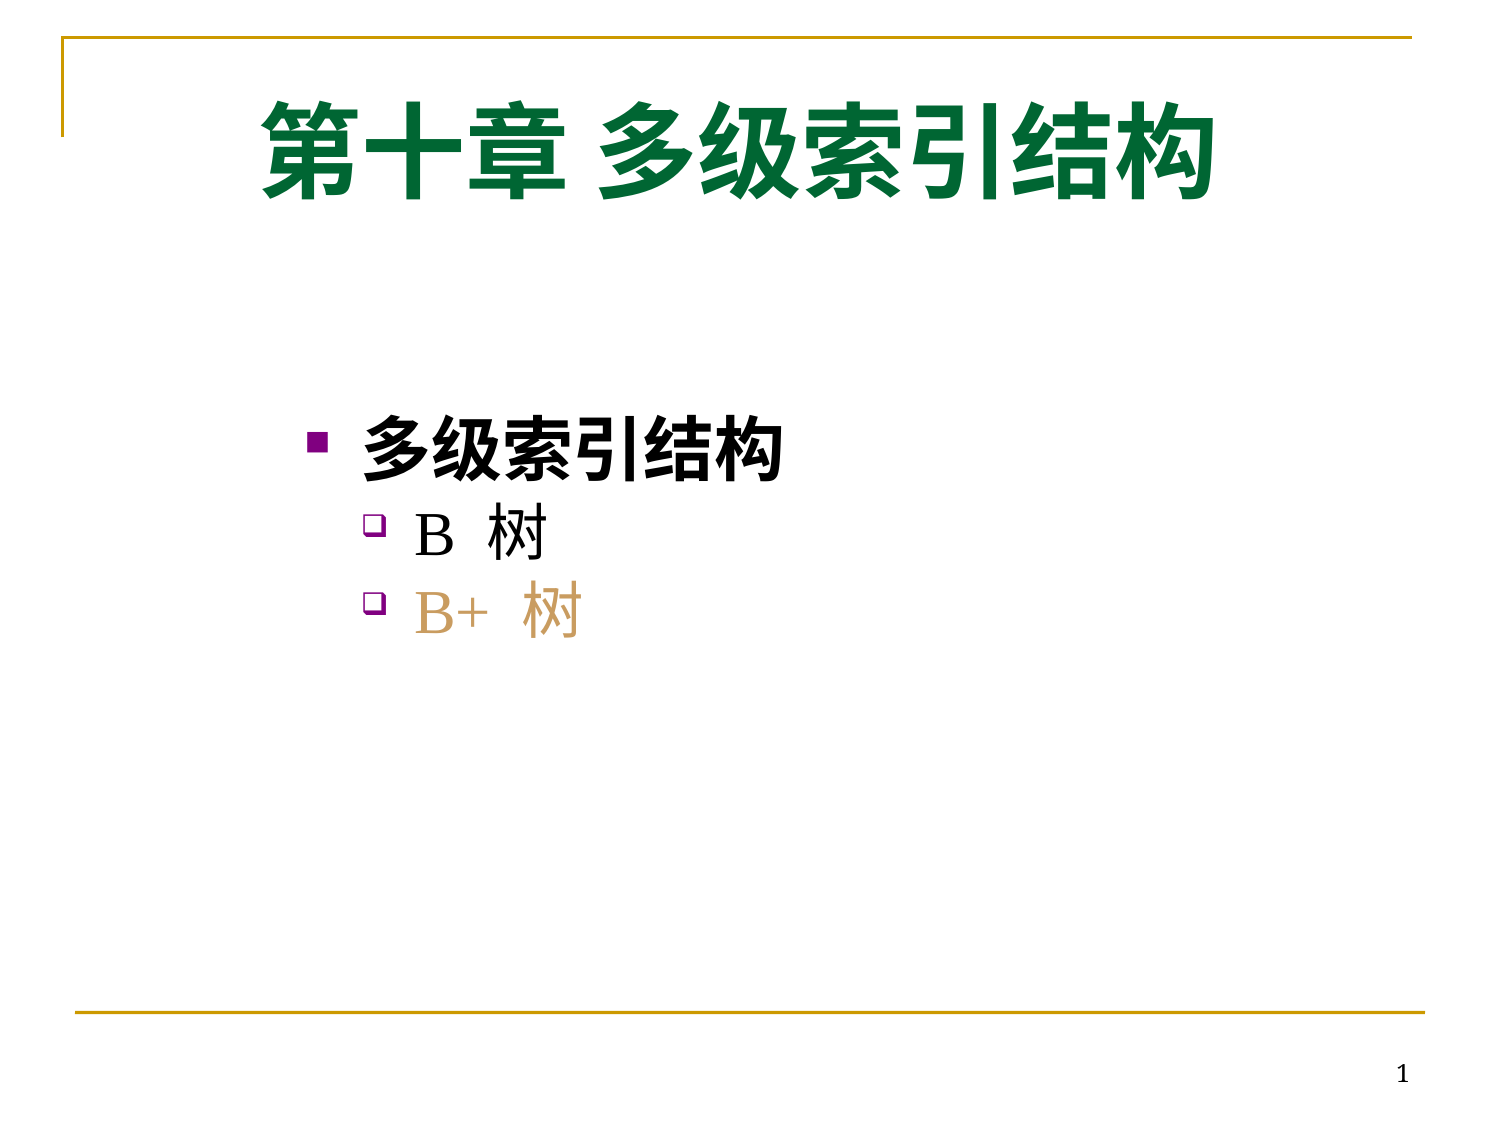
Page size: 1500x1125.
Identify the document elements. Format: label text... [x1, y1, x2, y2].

slide_number 1 [1074, 1024, 1425, 1100]
list 多级索引结构 B 树 B+ 树 [289, 398, 1268, 1018]
title 第十章 多级索引结构 [75, 92, 1425, 398]
